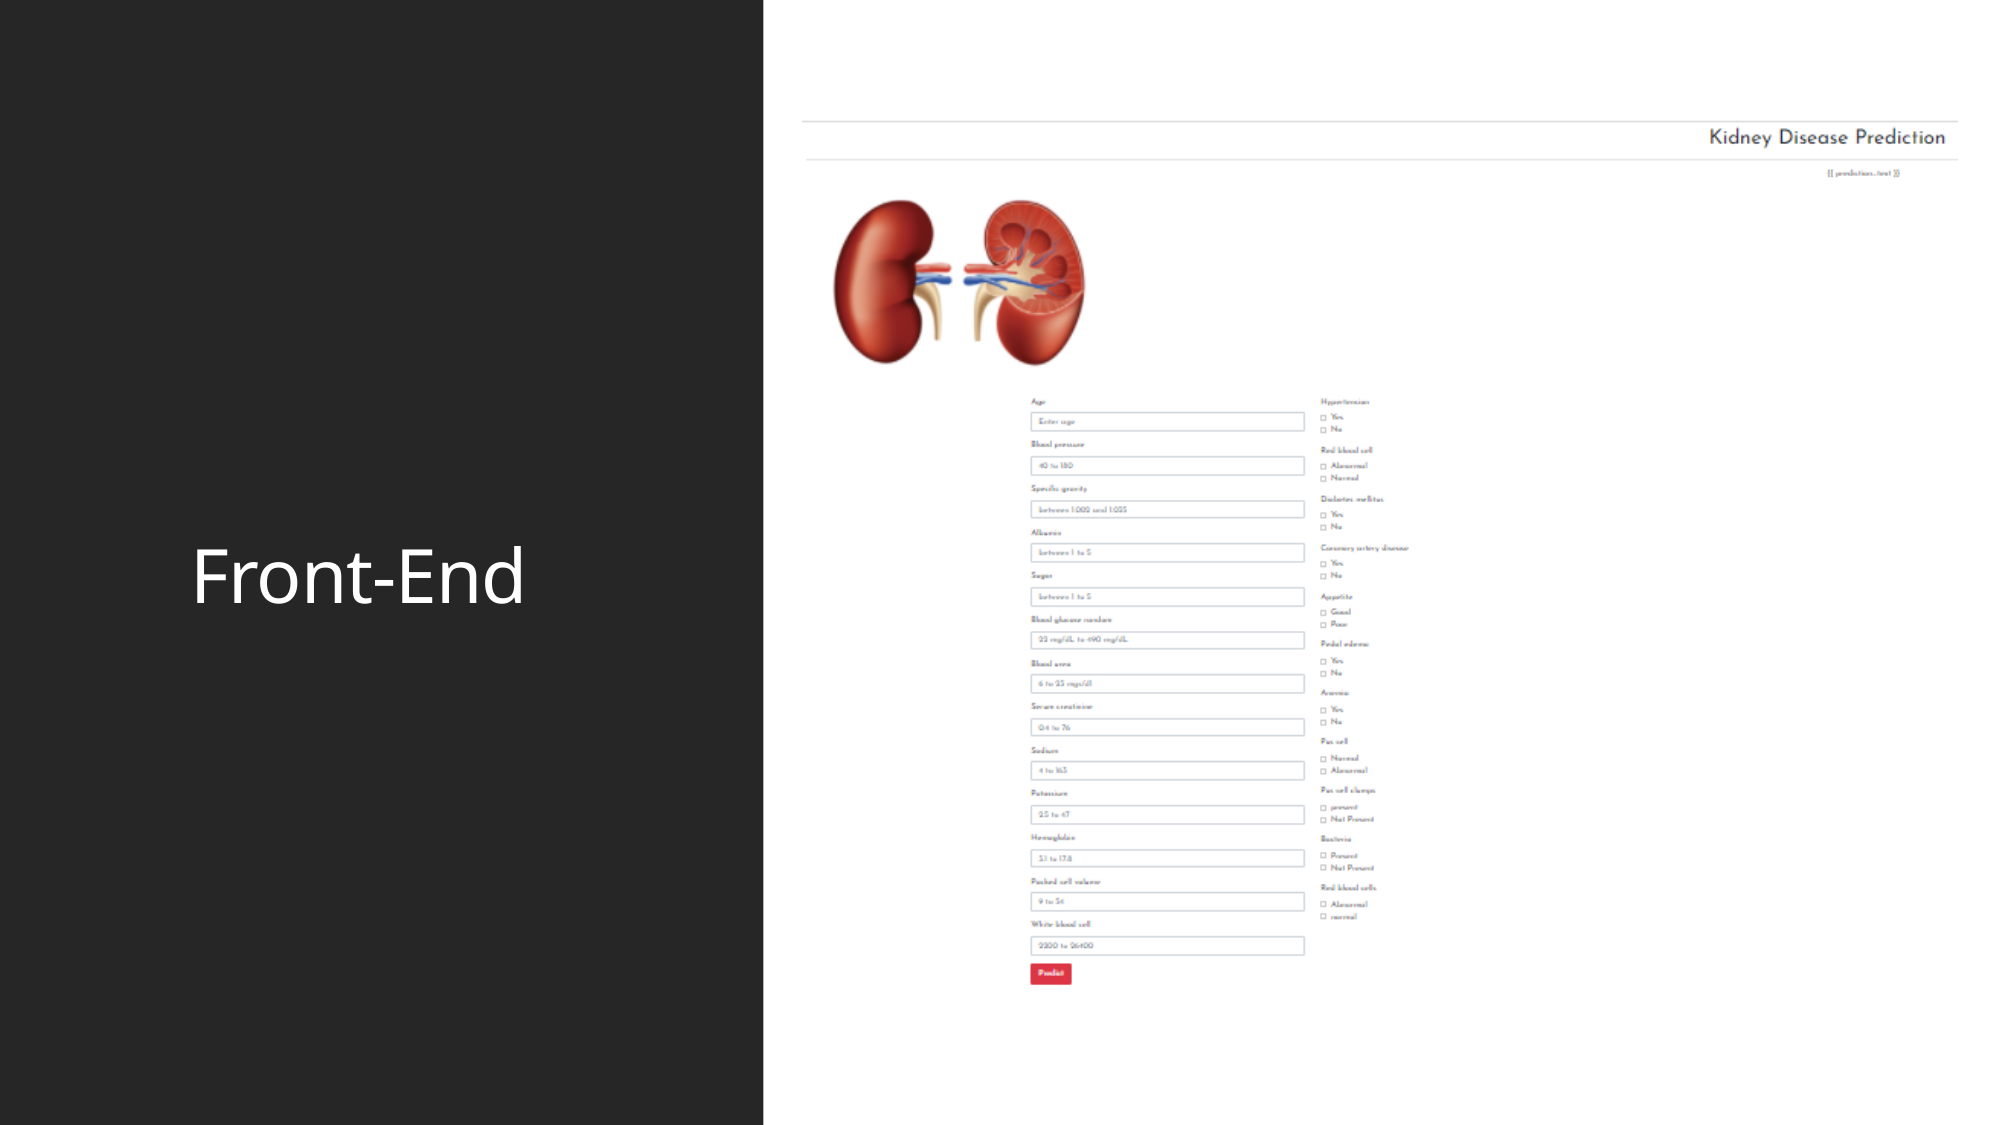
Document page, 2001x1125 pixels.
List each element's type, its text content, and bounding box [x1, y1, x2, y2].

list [801, 117, 1958, 1015]
title Front-End [175, 508, 753, 627]
